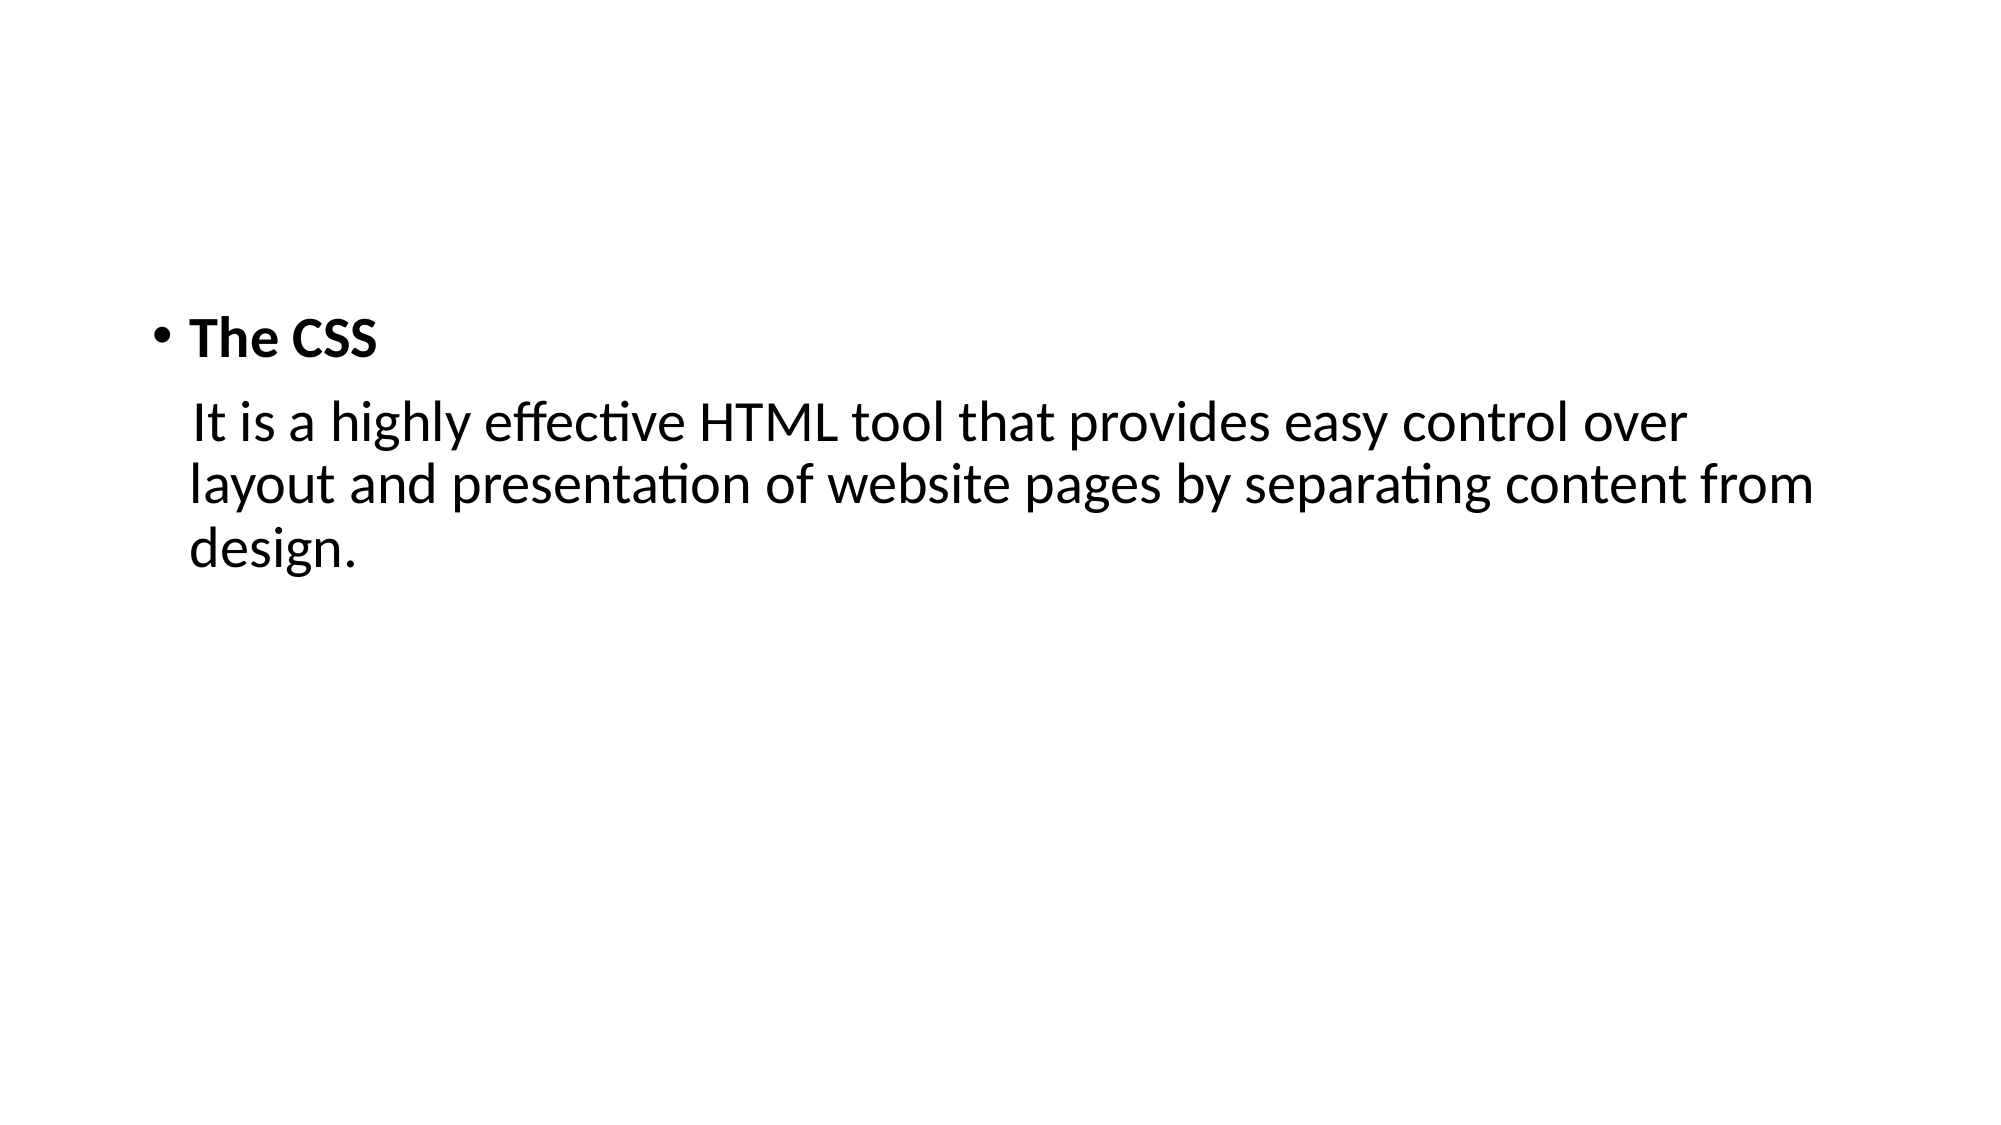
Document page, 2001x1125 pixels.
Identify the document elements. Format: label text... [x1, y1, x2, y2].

list The CSS It is a highly effective HTML tool that provides easy control over layout and presentation of website pages by separating content from design. [137, 299, 1863, 1014]
